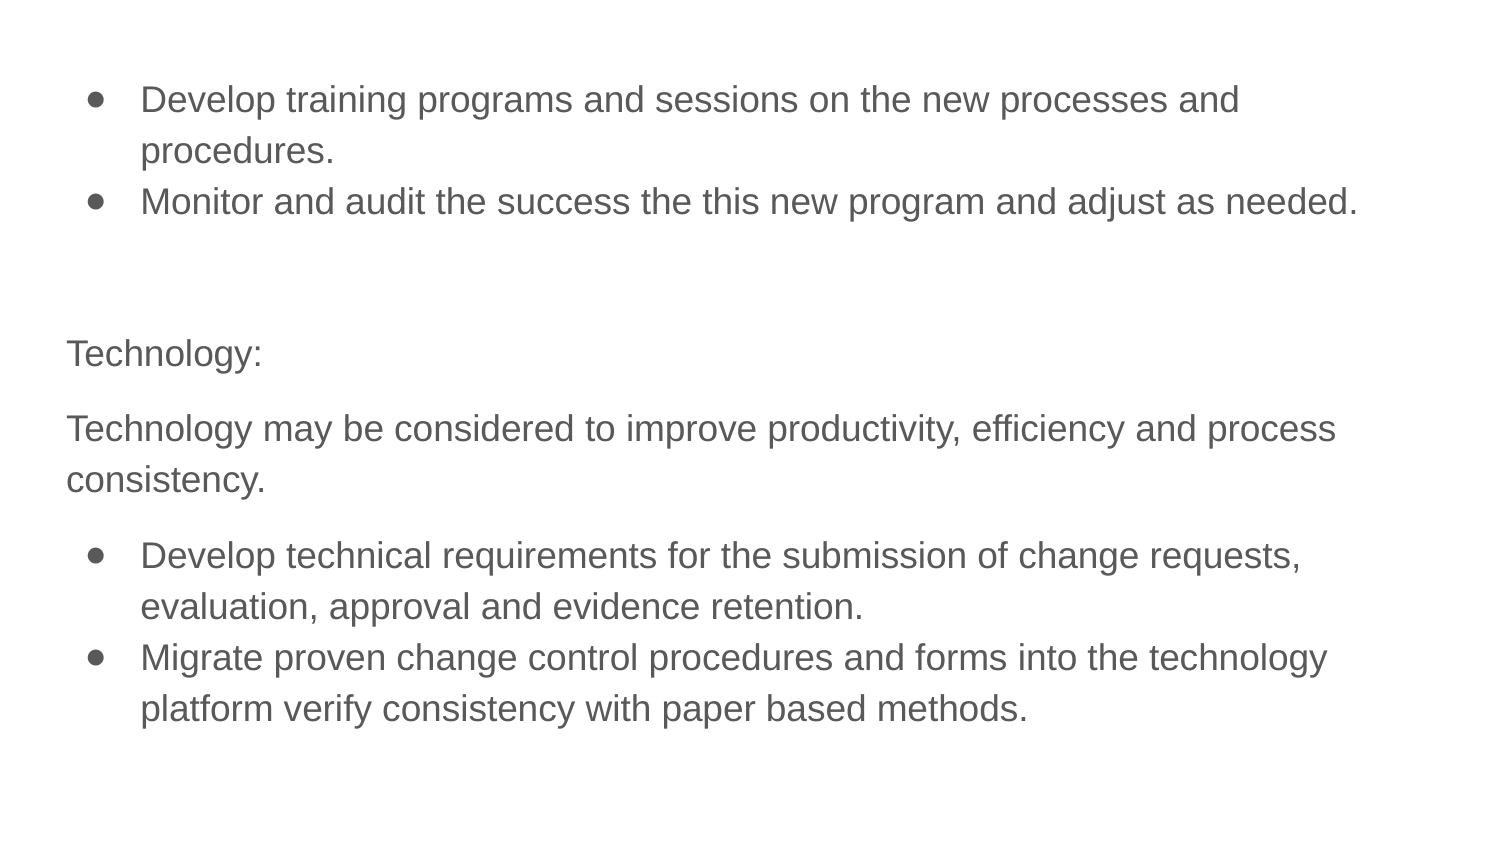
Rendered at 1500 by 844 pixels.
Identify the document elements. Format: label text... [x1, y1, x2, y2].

list Develop training programs and sessions on the new processes and procedures. Monitor and audit the success the this new program and adjust as needed. Technology: Technology may be considered to improve productivity, efficiency and process consistency. Develop technical requirements for the submission of change requests, evaluation, approval and evidence retention. Migrate proven change control procedures and forms into the technology platform verify consistency with paper based methods. [51, 53, 1449, 750]
